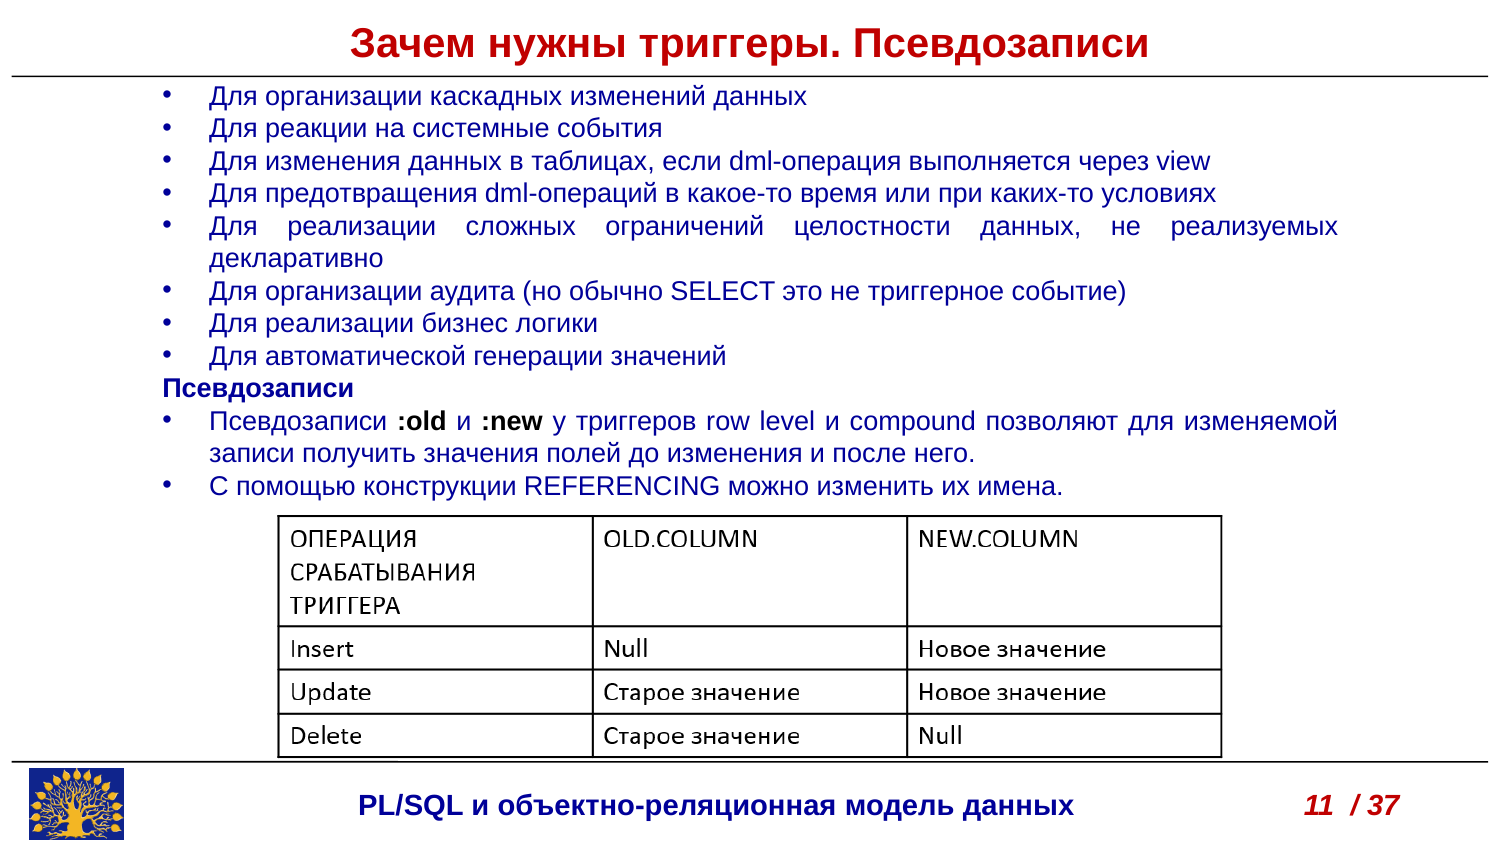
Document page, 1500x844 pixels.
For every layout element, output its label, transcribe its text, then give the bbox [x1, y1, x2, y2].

text_box Для организации каскадных изменений данных Для реакции на системные события Для изменения данных в таблицах, если dml-операция выполняется через view Для предотвращения dml-операций в какое-то время или при каких-то условиях Для реализации сложных ограничений целостности данных, не реализуемых декларативно Для организации аудита (но обычно SELECT это не триггерное событие) Для реализации бизнес логики Для автоматической генерации значений Псевдозаписи Псевдозаписи :old и :new у триггеров row level и compound позволяют для изменяемой записи получить значения полей до изменения и после него. С помощью конструкции REFERENCING можно изменить их имена. [147, 70, 1353, 508]
picture [29, 768, 124, 840]
text_box Зачем нужны триггеры. Псевдозаписи [0, 8, 1500, 76]
picture [277, 512, 1223, 768]
